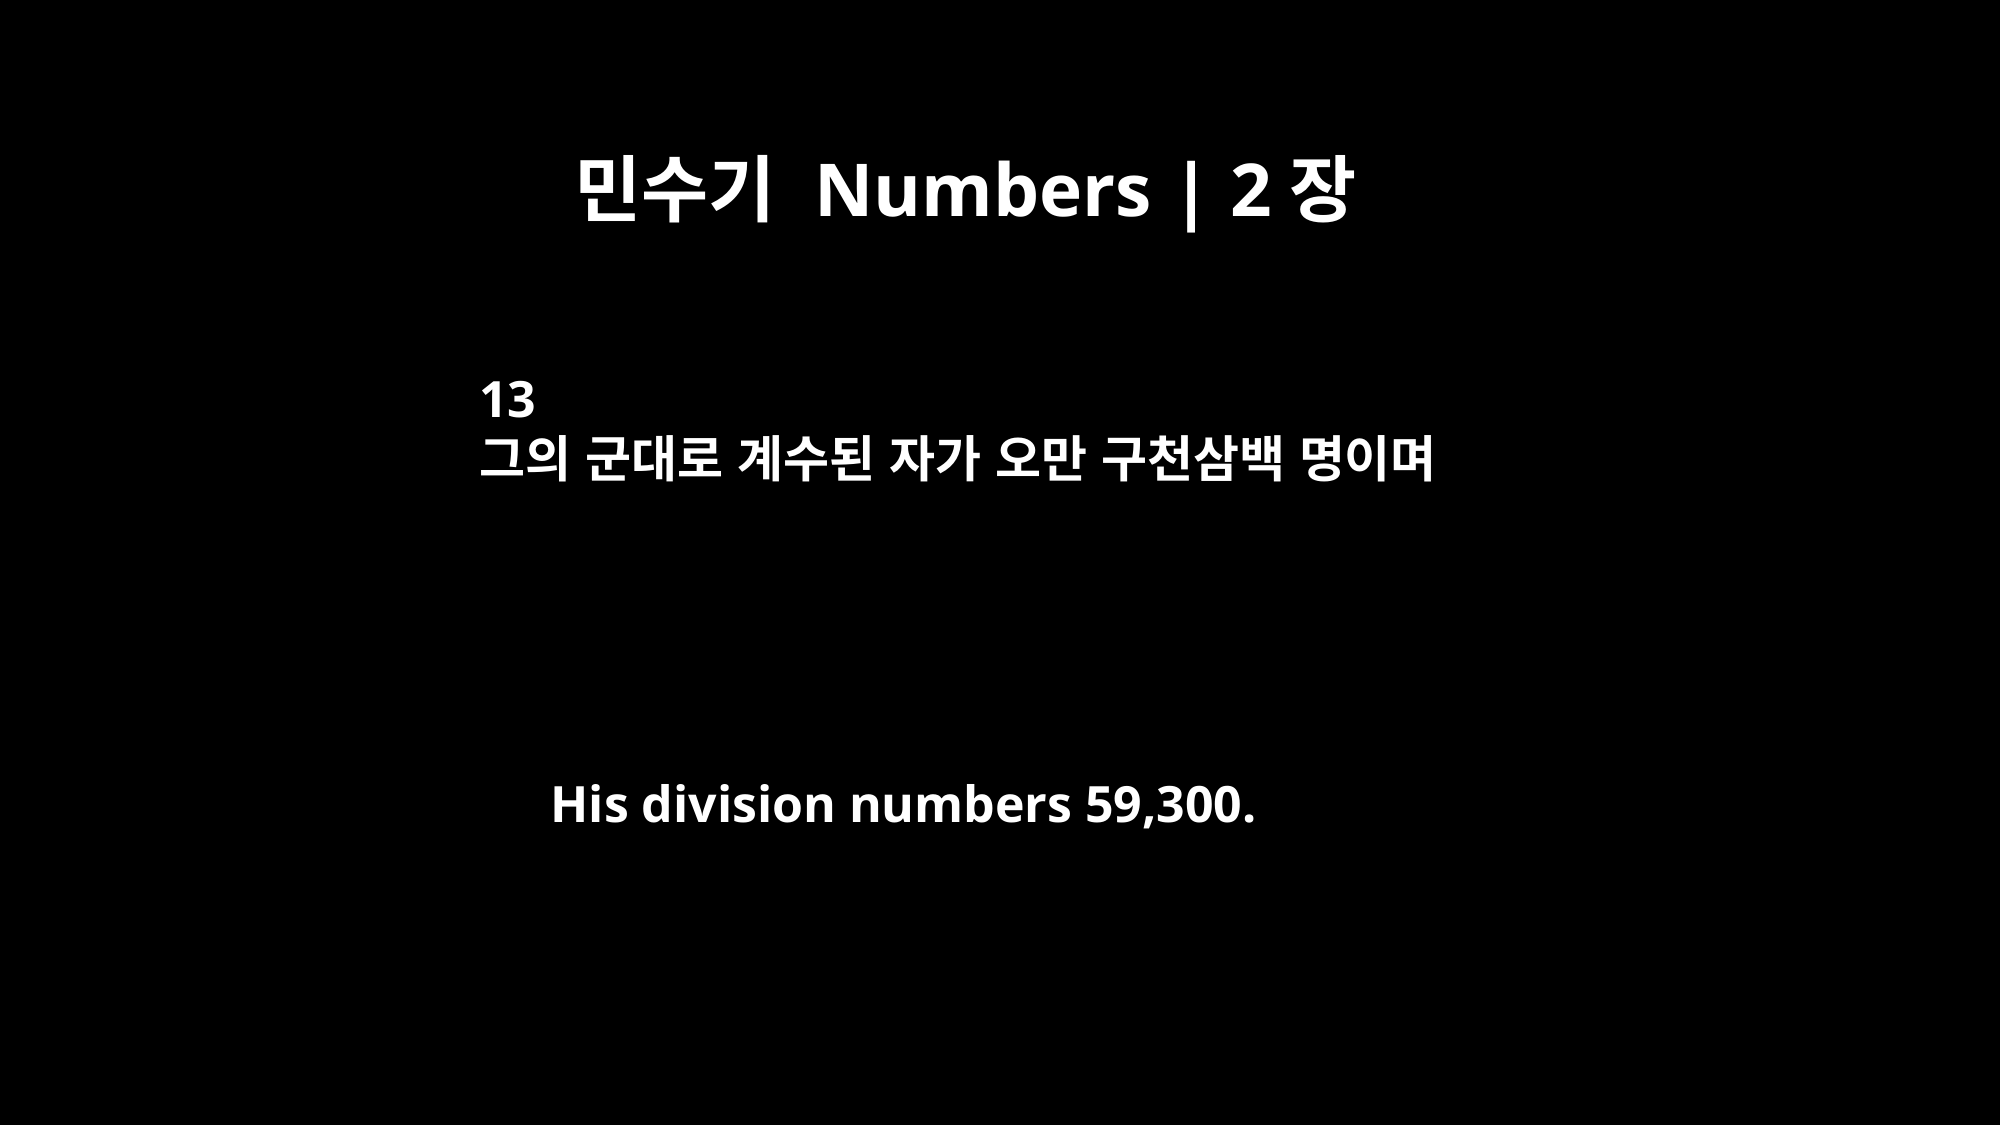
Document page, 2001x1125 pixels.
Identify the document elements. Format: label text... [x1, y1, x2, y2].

text_box 민수기 Numbers | 2장 [559, 136, 1373, 239]
text_box 13 그의 군대로 계수된 자가 오만 구천삼백 명이며 [464, 359, 1453, 495]
text_box His division numbers 59,300. [535, 764, 1272, 840]
